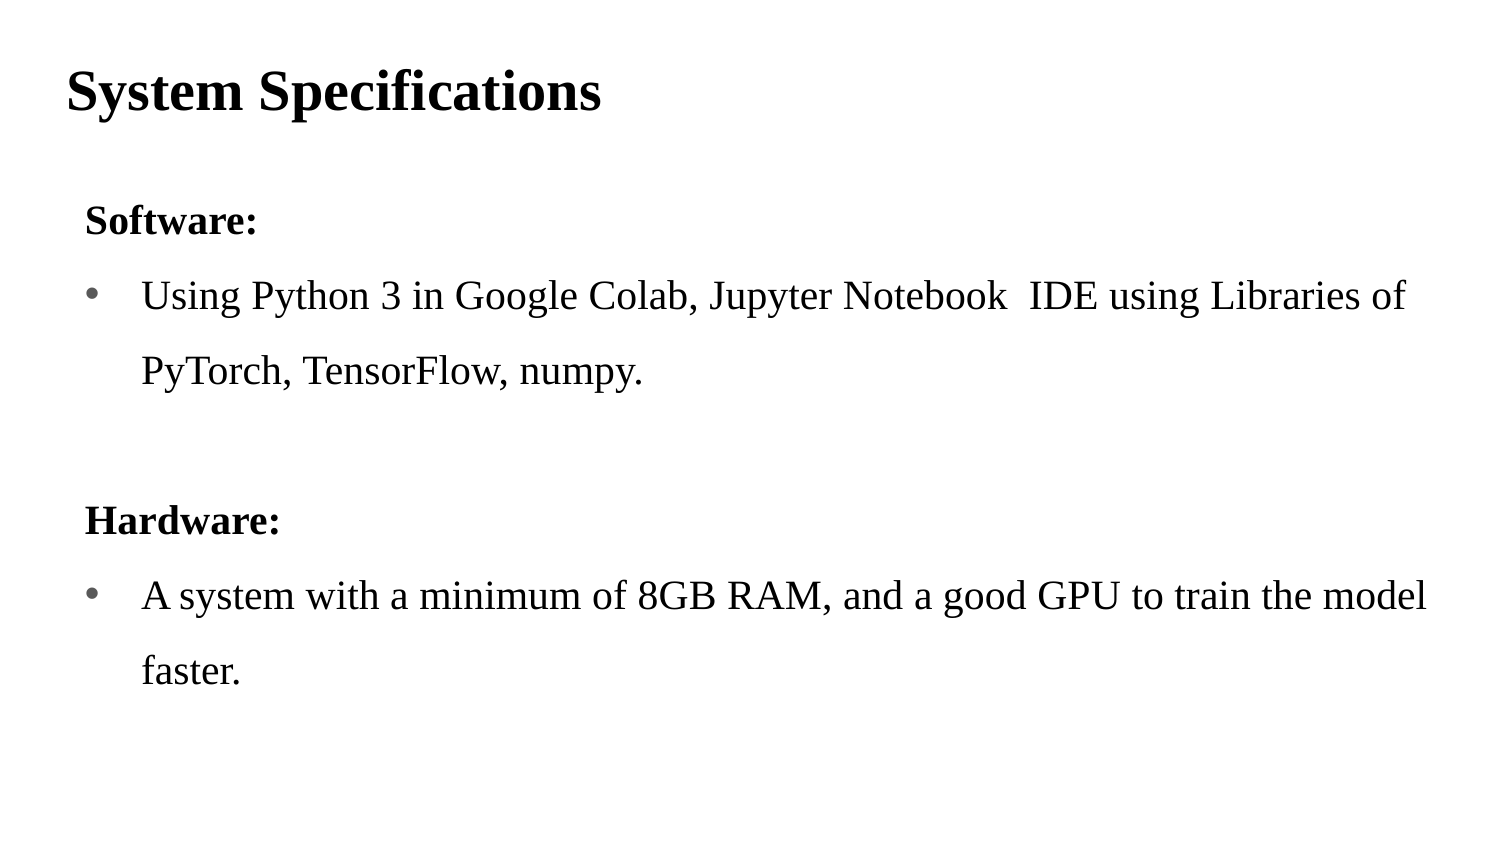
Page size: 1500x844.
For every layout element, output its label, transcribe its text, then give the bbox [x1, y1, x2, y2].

list Software: Using Python 3 in Google Colab, Jupyter Notebook IDE using Libraries of PyTorch, TensorFlow, numpy. Hardware: A system with a minimum of 8GB RAM, and a good GPU to train the model faster. [51, 152, 1449, 791]
title System Specifications [51, 36, 1449, 152]
